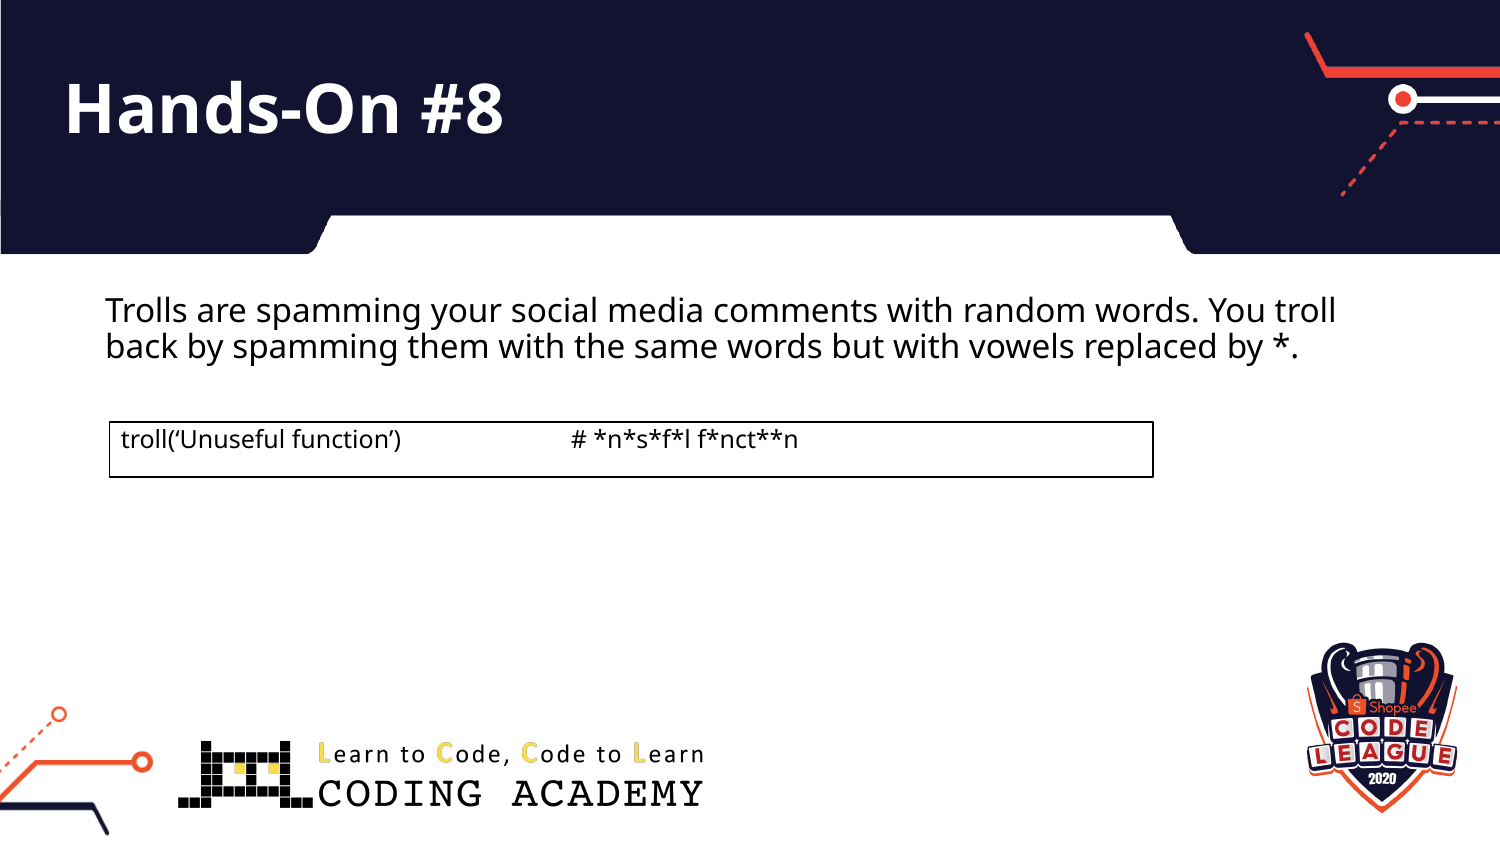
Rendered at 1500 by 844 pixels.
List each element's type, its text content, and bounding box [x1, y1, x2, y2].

list Trolls are spamming your social media comments with random words. You troll back by spamming them with the same words but with vowels replaced by *. [93, 288, 1421, 422]
title Hands-On #8 [52, 40, 1257, 183]
picture [0, 0, 1500, 844]
list troll(‘Unuseful function’) # *n*s*f*l f*nct**n [109, 421, 1154, 477]
